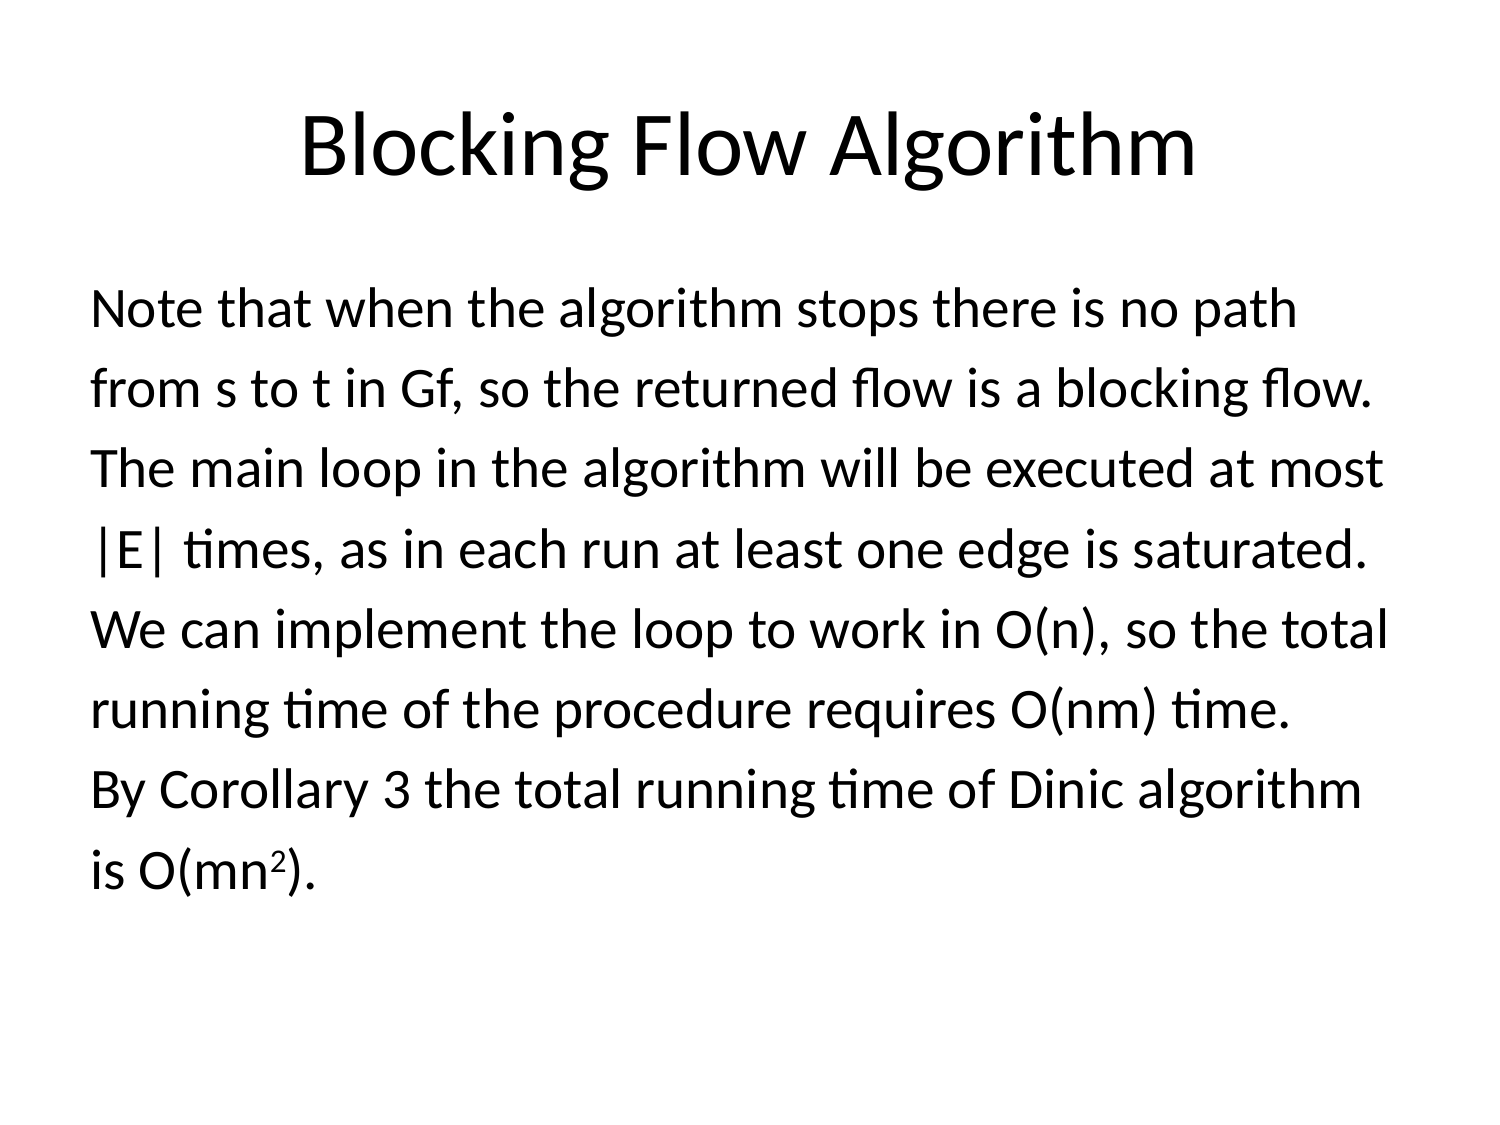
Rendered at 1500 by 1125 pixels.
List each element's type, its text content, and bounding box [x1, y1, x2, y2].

list Note that when the algorithm stops there is no path from s to t in Gf, so the returned ﬂow is a blocking ﬂow. The main loop in the algorithm will be executed at most |E| times, as in each run at least one edge is saturated. We can implement the loop to work in O(n), so the total running time of the procedure requires O(nm) time. By Corollary 3 the total running time of Dinic algorithm is O(mn2). [75, 262, 1425, 1005]
title Blocking Flow Algorithm [75, 45, 1425, 233]
